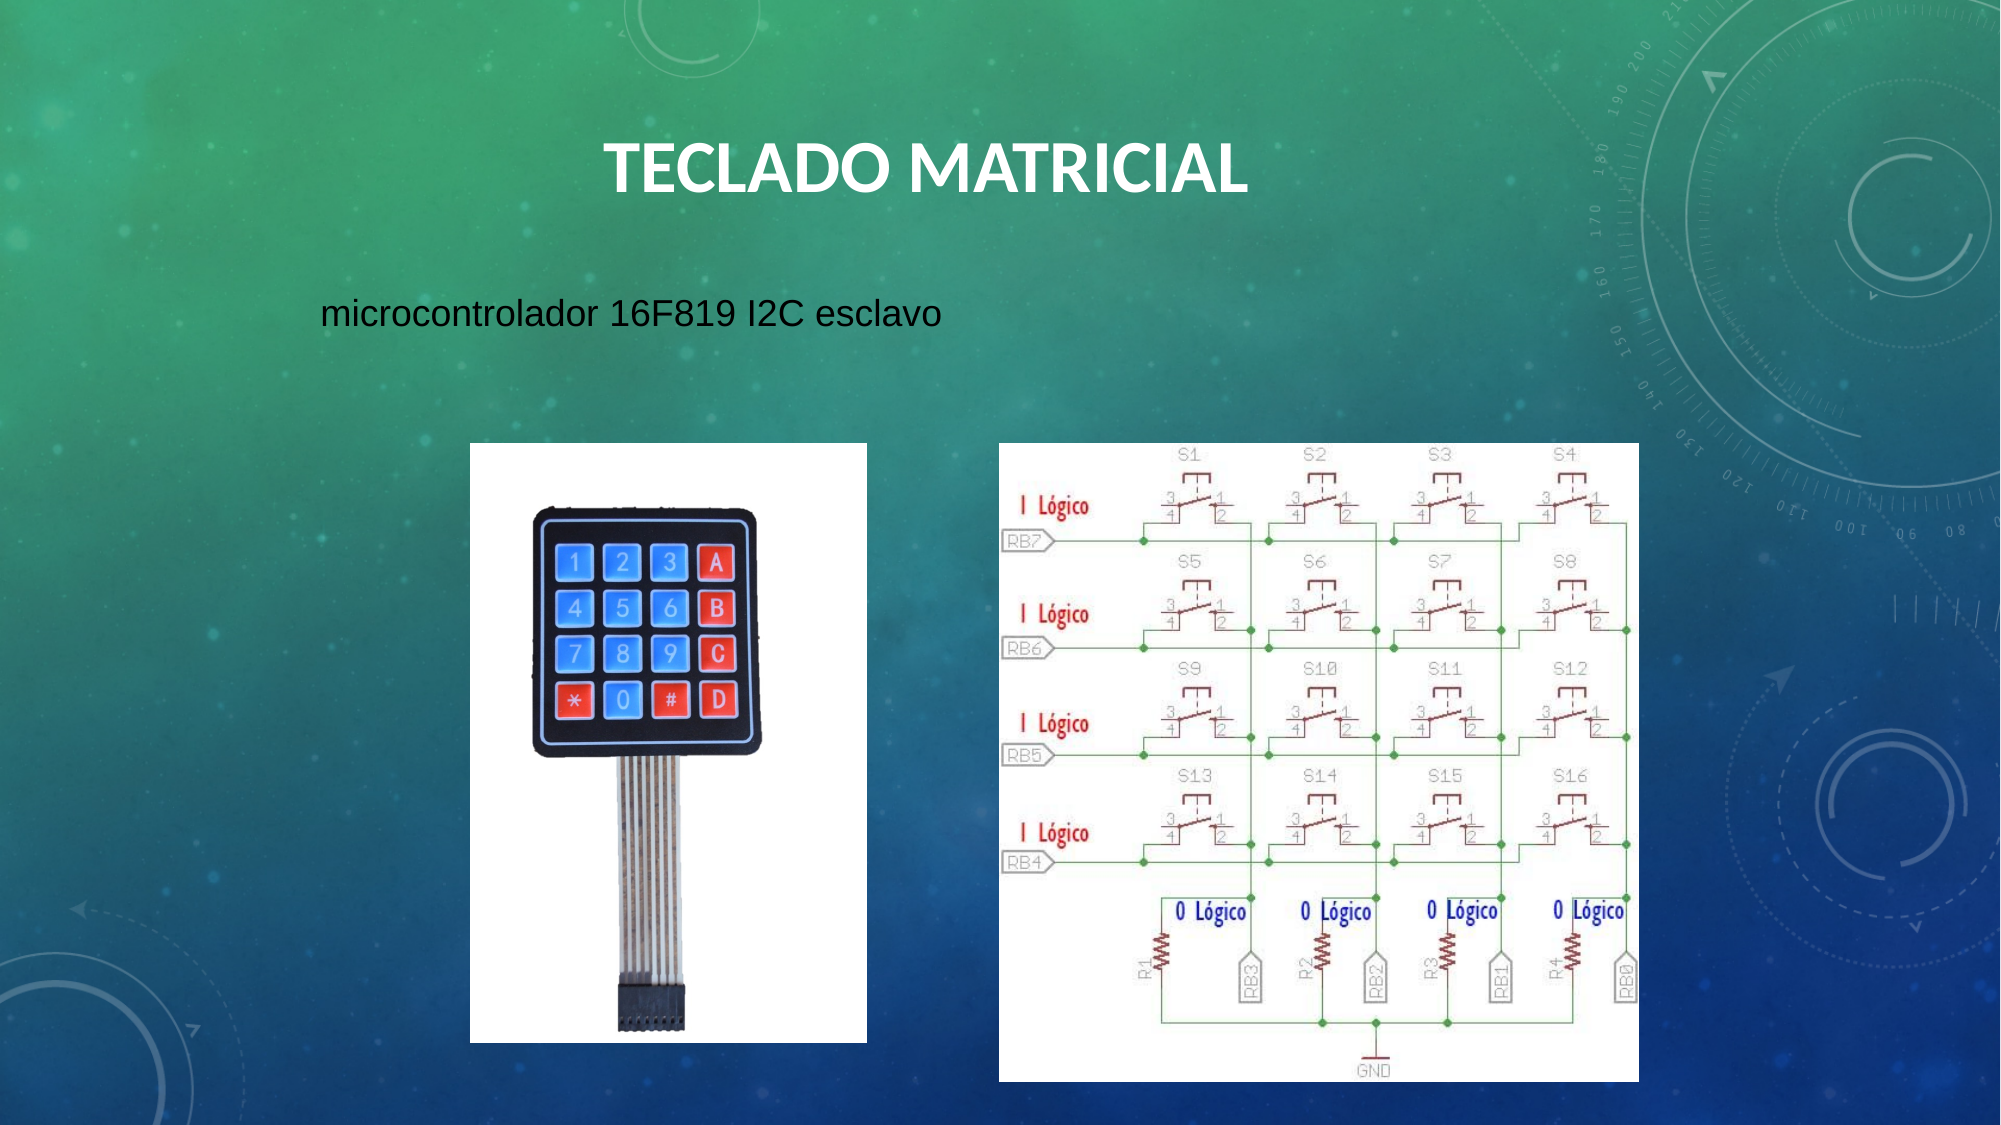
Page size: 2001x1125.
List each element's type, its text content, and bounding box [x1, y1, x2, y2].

picture [0, 0, 2001, 1125]
title TECLADO MATRICIAL [104, 42, 1767, 282]
text_box microcontrolador 16F819 I2C esclavo [305, 281, 965, 342]
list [469, 443, 867, 1043]
